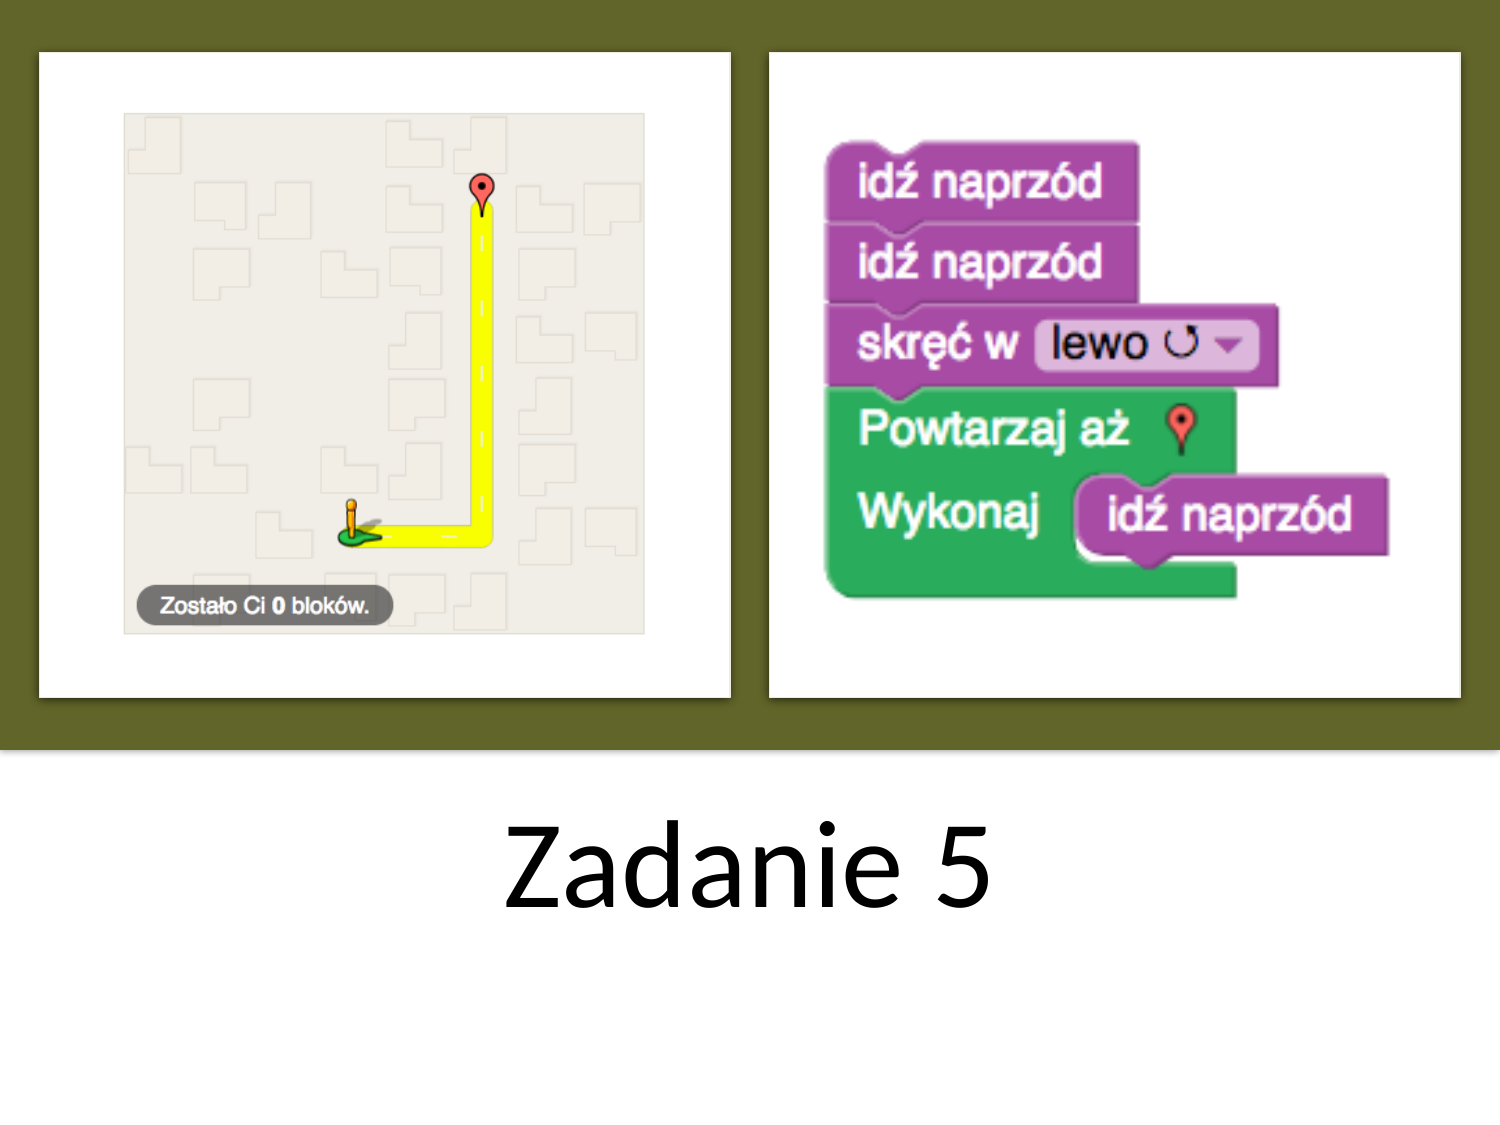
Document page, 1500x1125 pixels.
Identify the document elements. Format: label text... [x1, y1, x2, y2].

text_box [767, 50, 1462, 699]
text_box [37, 50, 732, 699]
picture [808, 110, 1422, 640]
text_box [0, 0, 1500, 751]
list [119, 104, 650, 646]
title Zadanie 5 [187, 761, 1313, 942]
